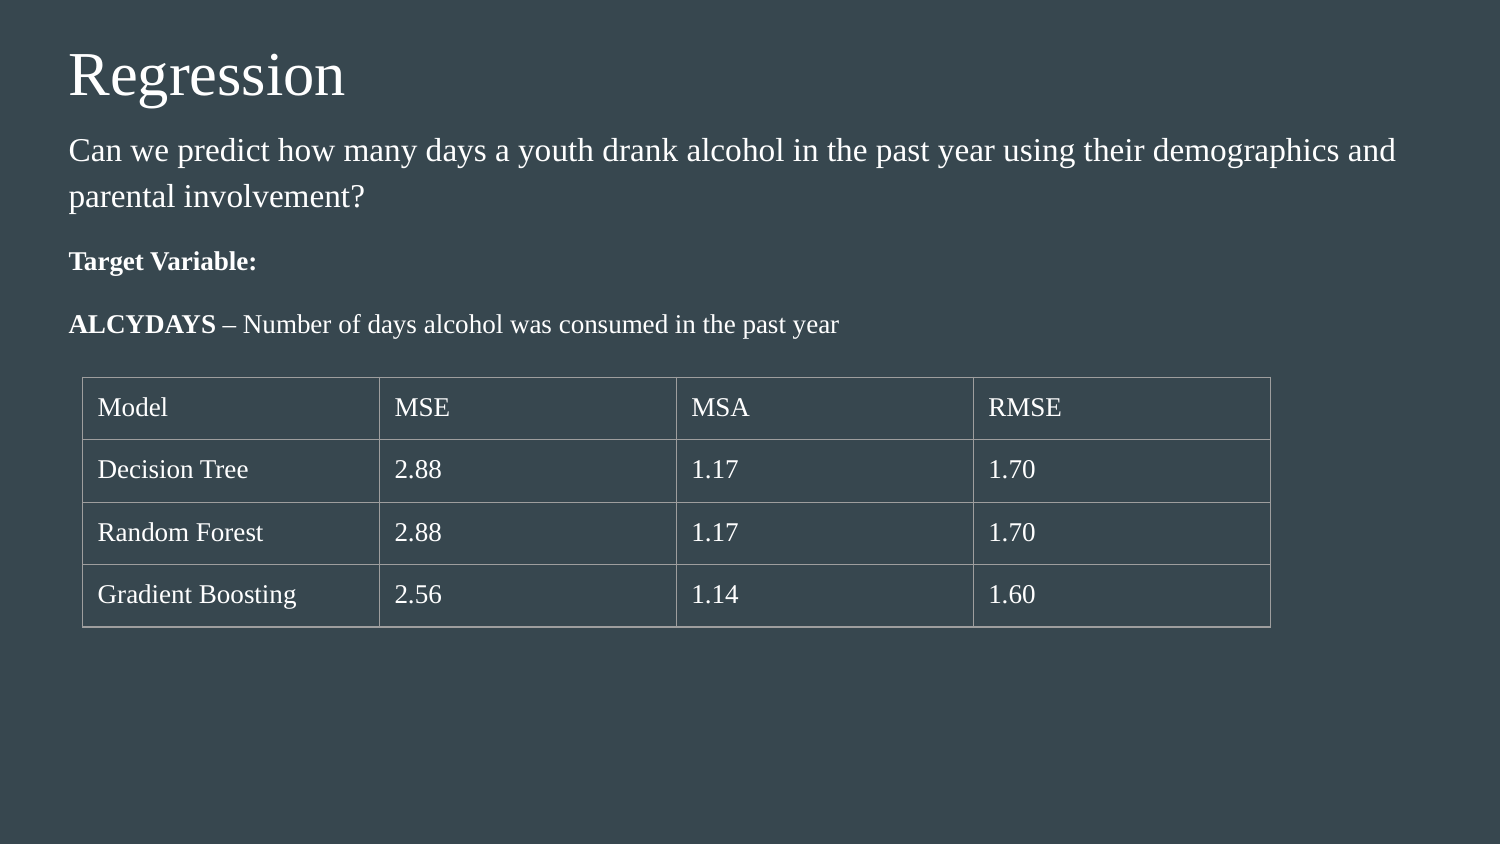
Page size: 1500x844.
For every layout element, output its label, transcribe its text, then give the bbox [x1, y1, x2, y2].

table_cell Decision Tree [83, 440, 379, 502]
table_cell 2.88 [380, 440, 676, 502]
table_header MSE [380, 378, 676, 439]
table_cell 1.70 [974, 440, 1270, 502]
text_box Can we predict how many days a youth drank alcohol in the past year using their demographics and parental involvement? Target Variable: ALCYDAYS – Number of days alcohol was consumed in the past year [53, 107, 1416, 425]
table_cell 1.60 [974, 565, 1270, 626]
table_header RMSE [974, 378, 1270, 439]
table_cell 2.88 [380, 503, 676, 564]
table_cell 1.14 [677, 565, 973, 626]
table_cell 2.56 [380, 565, 676, 626]
title Regression [53, 0, 1342, 107]
table_cell Random Forest [83, 503, 379, 564]
table_cell 1.17 [677, 440, 973, 502]
table_cell 1.70 [974, 503, 1270, 564]
table_header Model [83, 378, 379, 439]
table_cell Gradient Boosting [83, 565, 379, 626]
table_header MSA [677, 378, 973, 439]
table_cell 1.17 [677, 503, 973, 564]
